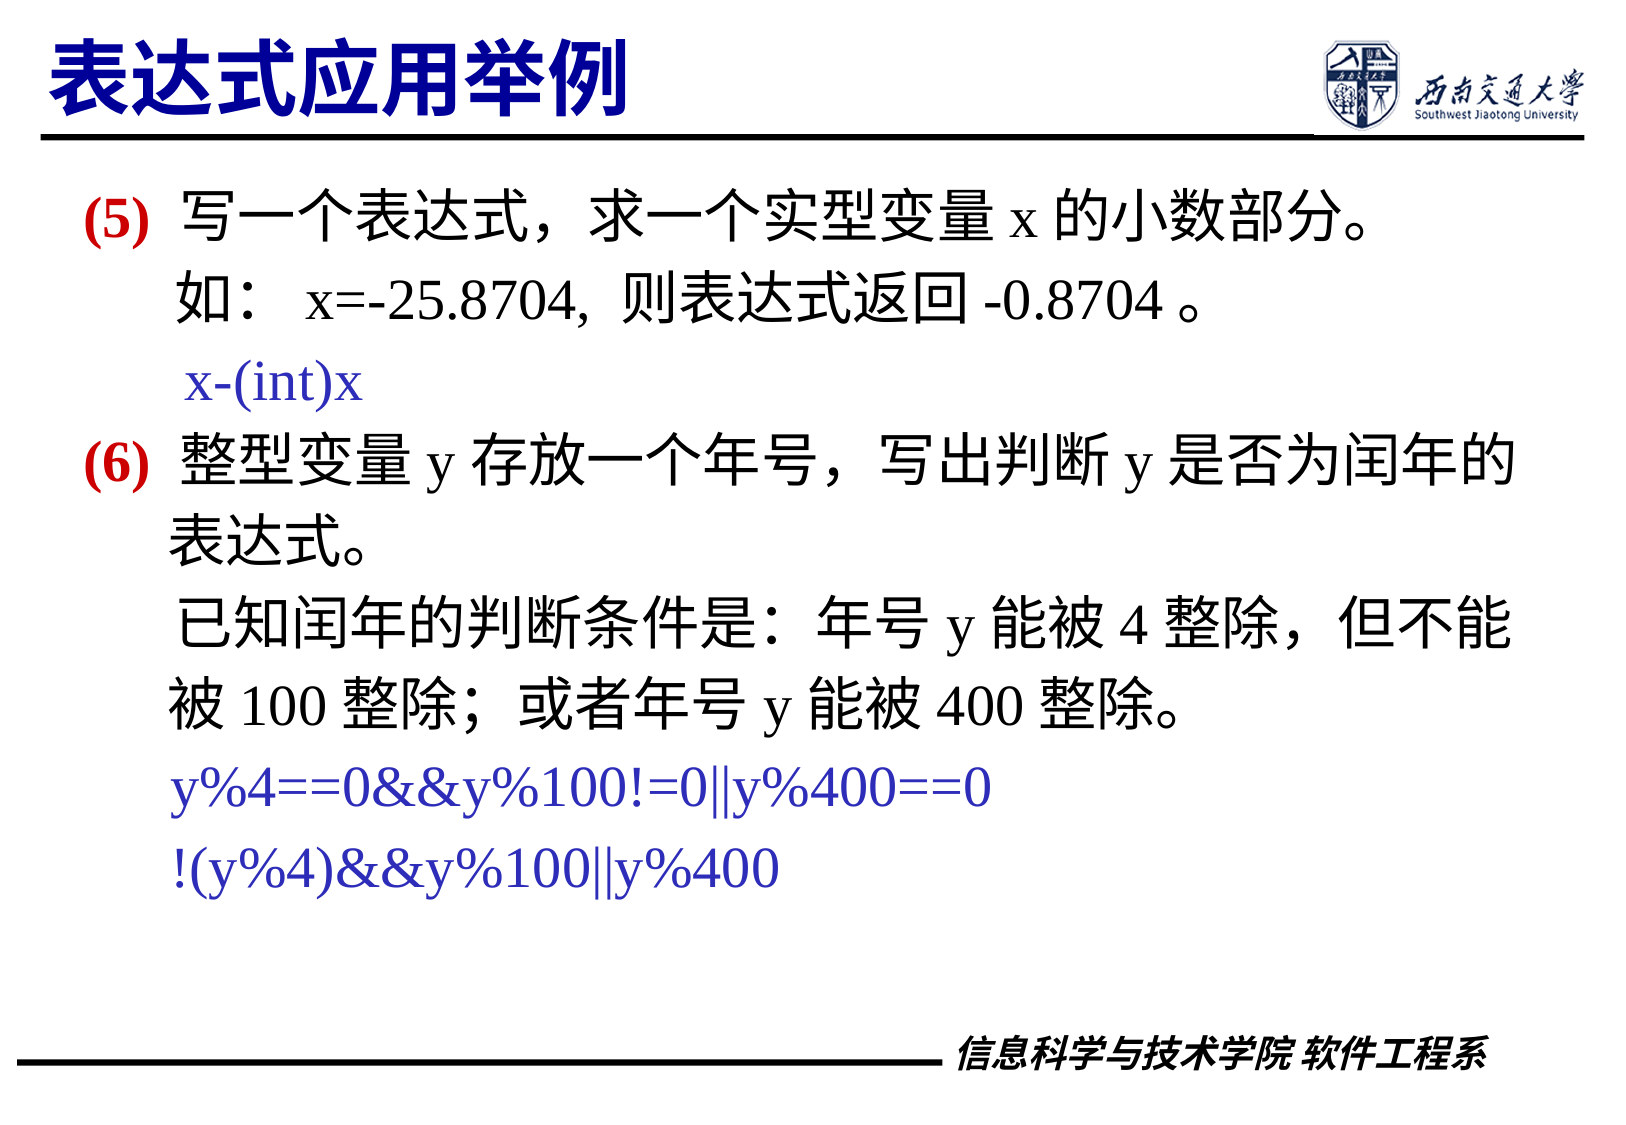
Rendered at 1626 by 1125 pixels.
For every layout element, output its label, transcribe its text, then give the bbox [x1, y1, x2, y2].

text_box 表达式应用举例 [32, 19, 789, 126]
picture [1314, 30, 1595, 135]
text_box (5) 写一个表达式，求一个实型变量x的小数部分。 如：x=-25.8704, 则表达式返回-0.8704。 x-(int)x (6) 整型变量y存放一个年号，写出判断y是否为闰年的表达式。 已知闰年的判断条件是：年号y能被4整除，但不能被100整除；或者年号y能被400整除。 y%4==0&&y%100!=0||y%400==0 !(y%4)&&y%100||y%400 [68, 160, 1581, 907]
